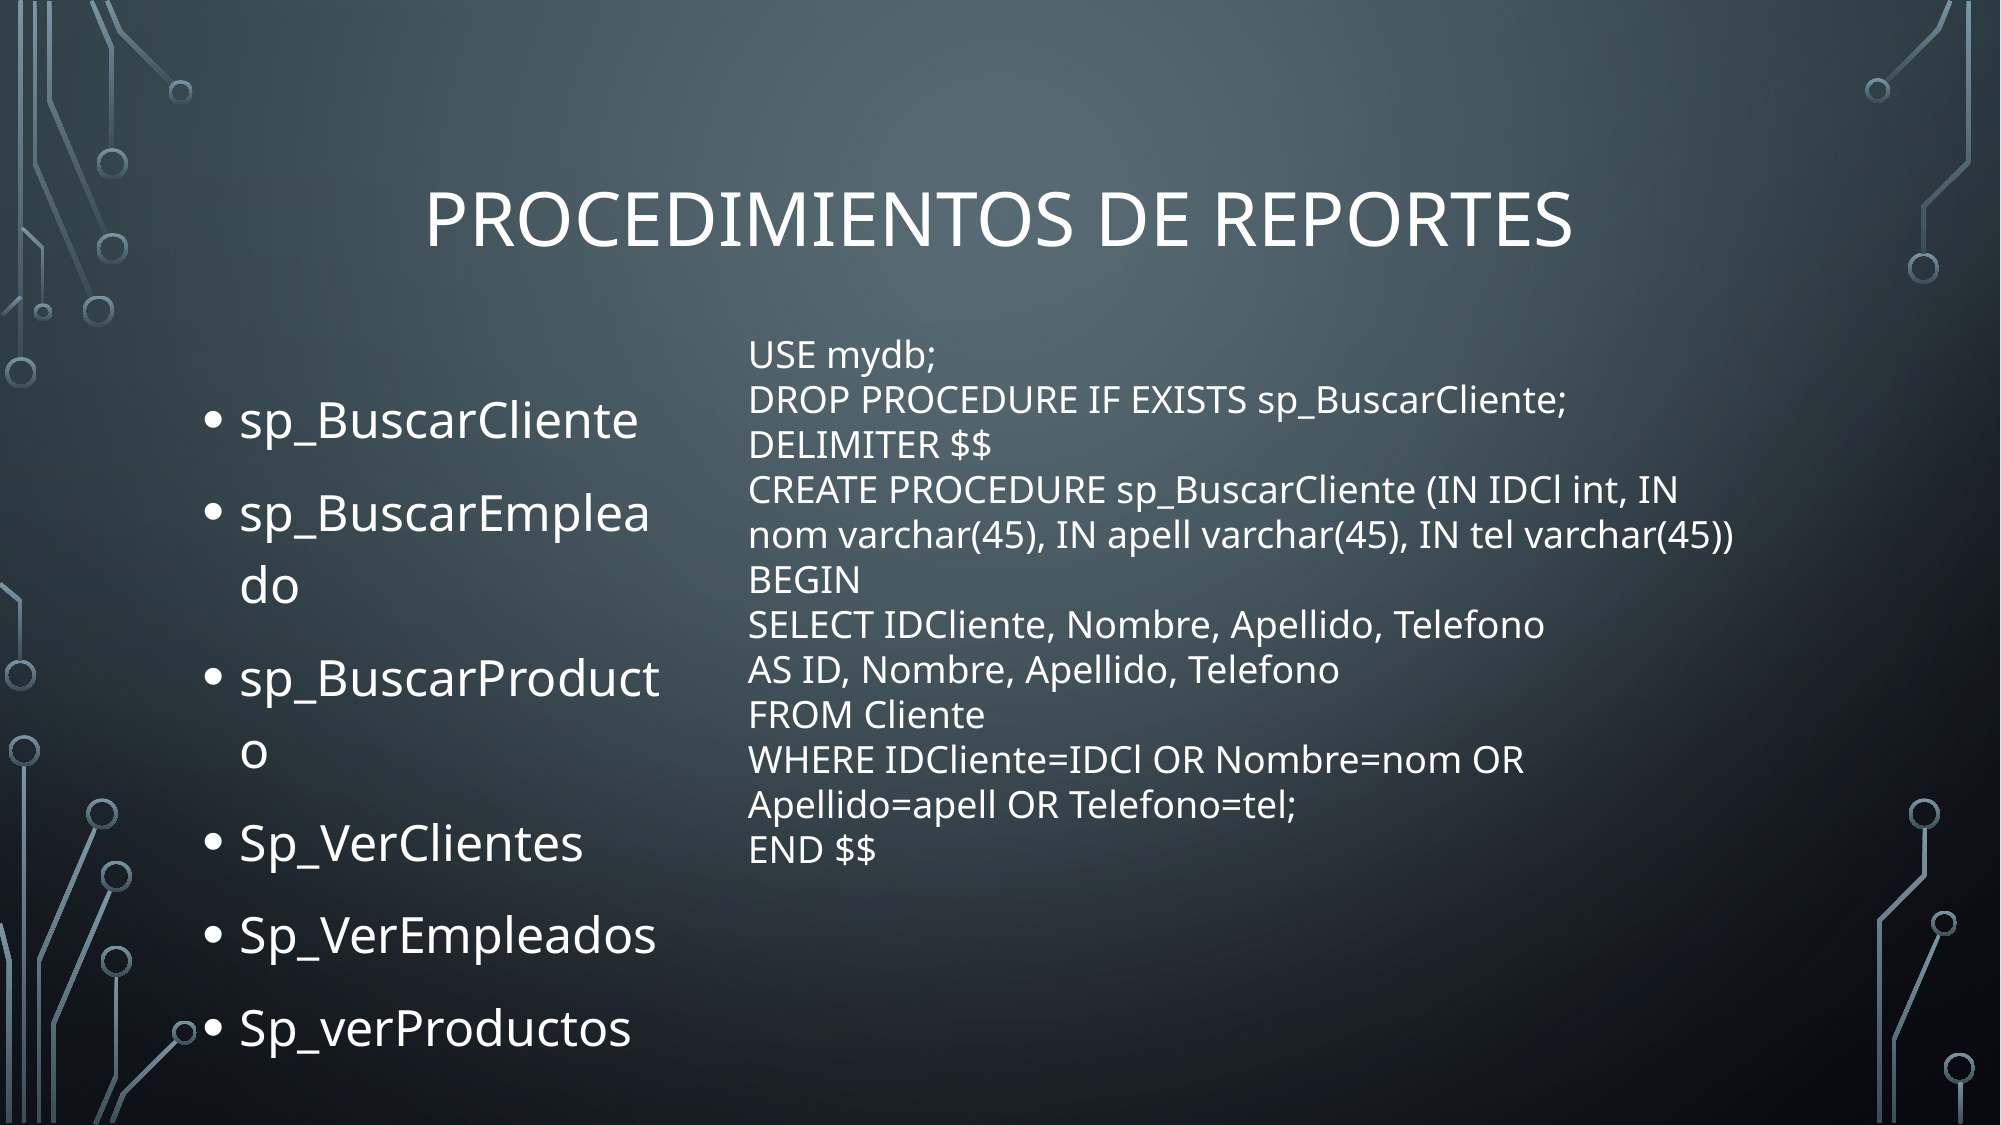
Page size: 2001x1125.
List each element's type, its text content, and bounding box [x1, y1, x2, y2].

text_box USE mydb; DROP PROCEDURE IF EXISTS sp_BuscarCliente; DELIMITER $$ CREATE PROCEDURE sp_BuscarCliente (IN IDCl int, IN nom varchar(45), IN apell varchar(45), IN tel varchar(45)) BEGIN SELECT IDCliente, Nombre, Apellido, Telefono AS ID, Nombre, Apellido, Telefono FROM Cliente WHERE IDCliente=IDCl OR Nombre=nom OR Apellido=apell OR Telefono=tel; END $$ [733, 323, 1773, 878]
list sp_BuscarCliente sp_BuscarEmpleado sp_BuscarProducto Sp_VerClientes Sp_VerEmpleados Sp_verProductos [187, 369, 693, 950]
title PROCEDIMIENTOS DE REPORTES [187, 101, 1813, 344]
